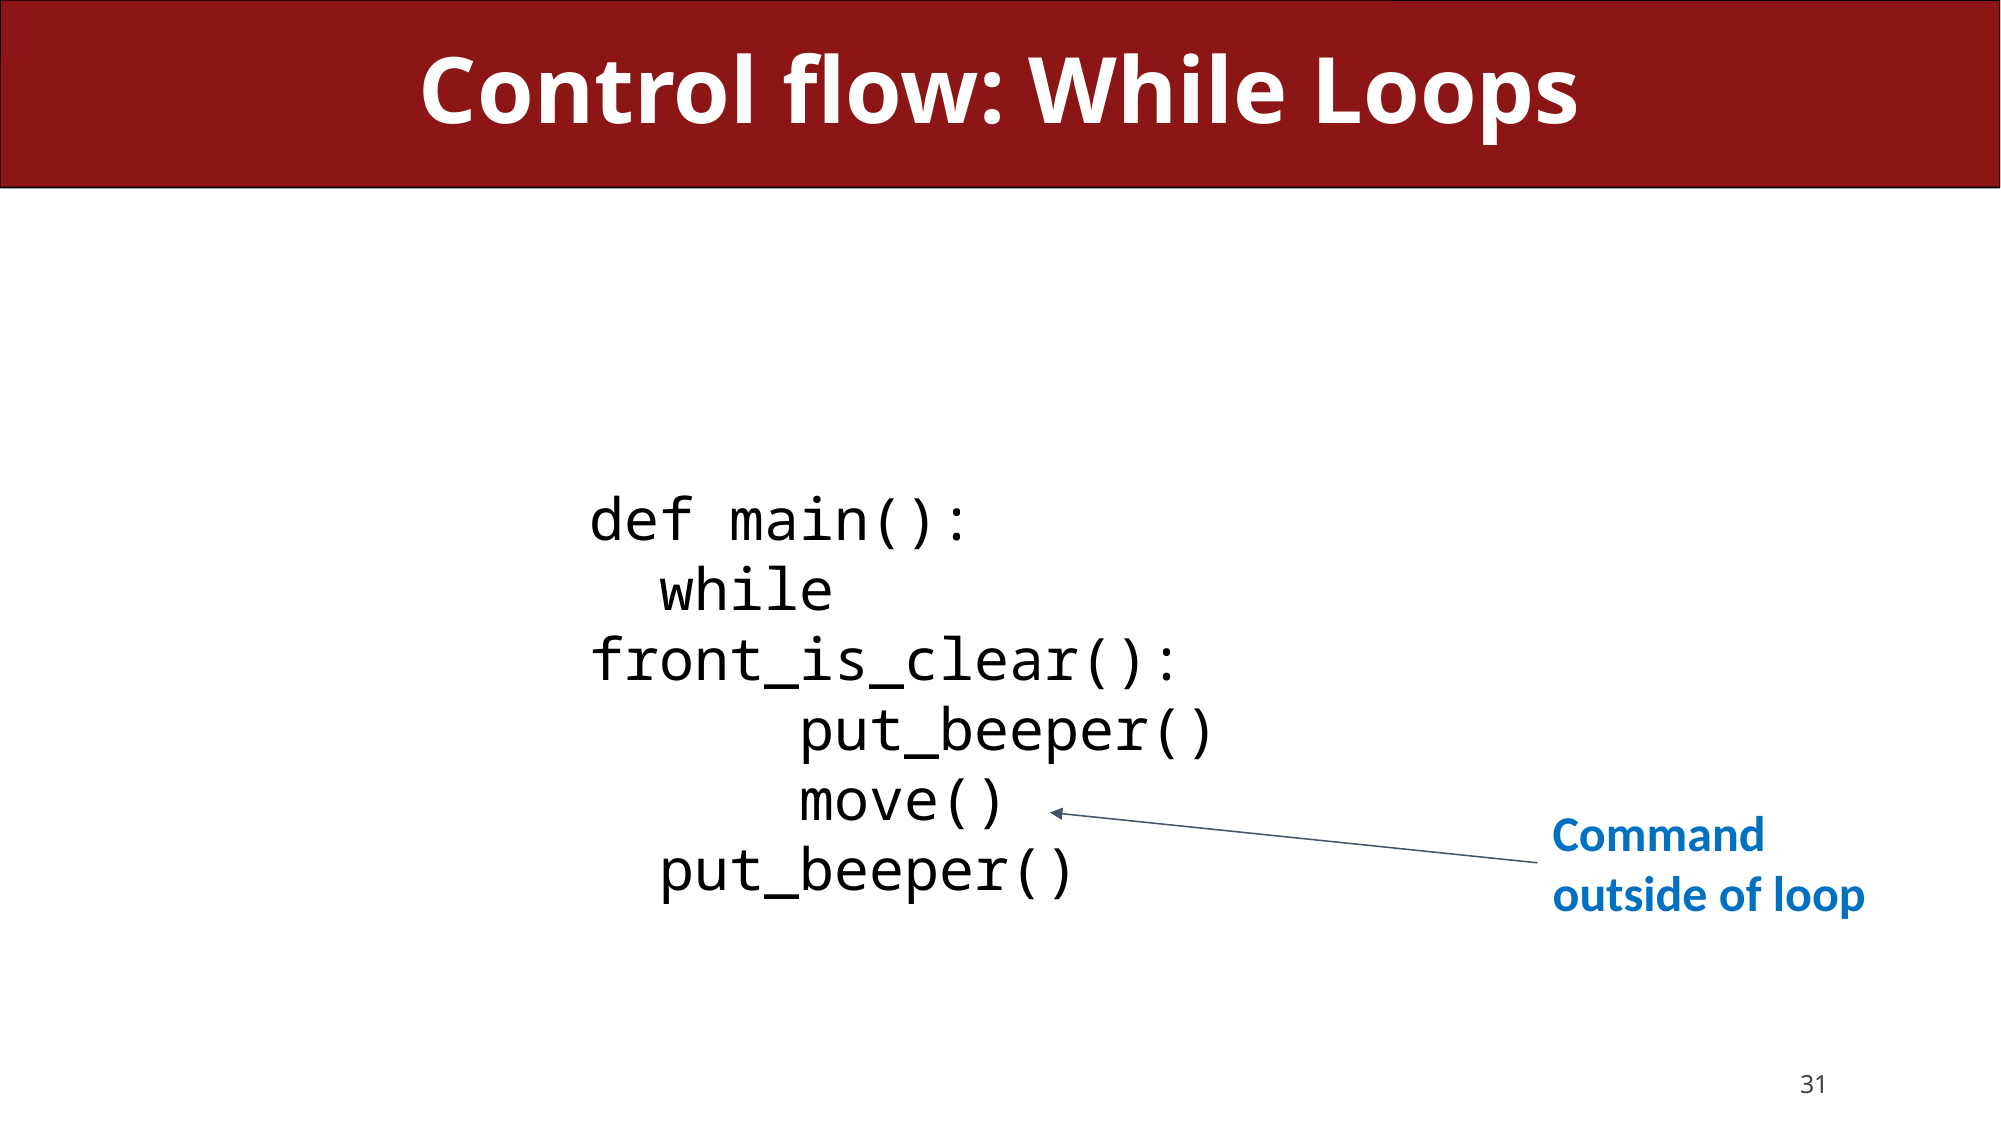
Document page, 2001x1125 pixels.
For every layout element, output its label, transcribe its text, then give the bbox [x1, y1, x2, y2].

text_box def main(): while front_is_clear(): put_beeper() move() put_beeper() [574, 474, 1475, 910]
text_box Command outside of loop [1537, 786, 1925, 863]
title Control flow: While Loops [75, 0, 1925, 188]
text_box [1049, 812, 1538, 863]
